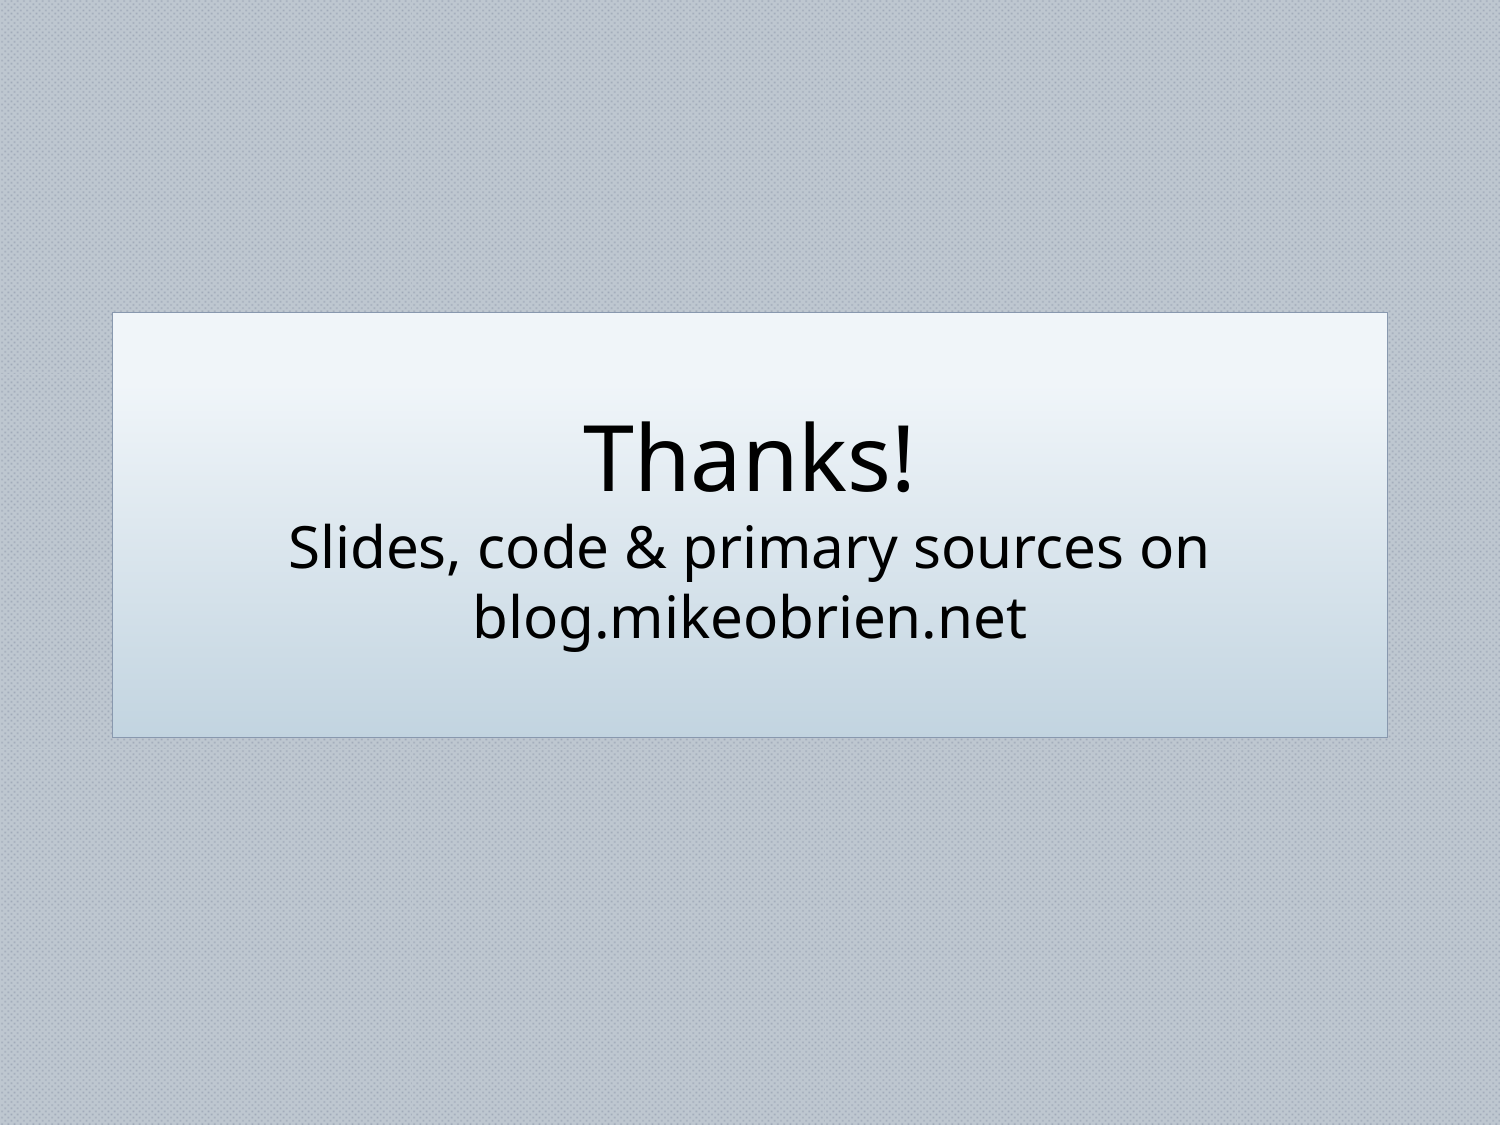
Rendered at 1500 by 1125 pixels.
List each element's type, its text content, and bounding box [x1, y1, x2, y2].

text_box Thanks! Slides, code & primary sources on blog.mikeobrien.net [112, 312, 1388, 738]
picture [0, 0, 1500, 1125]
